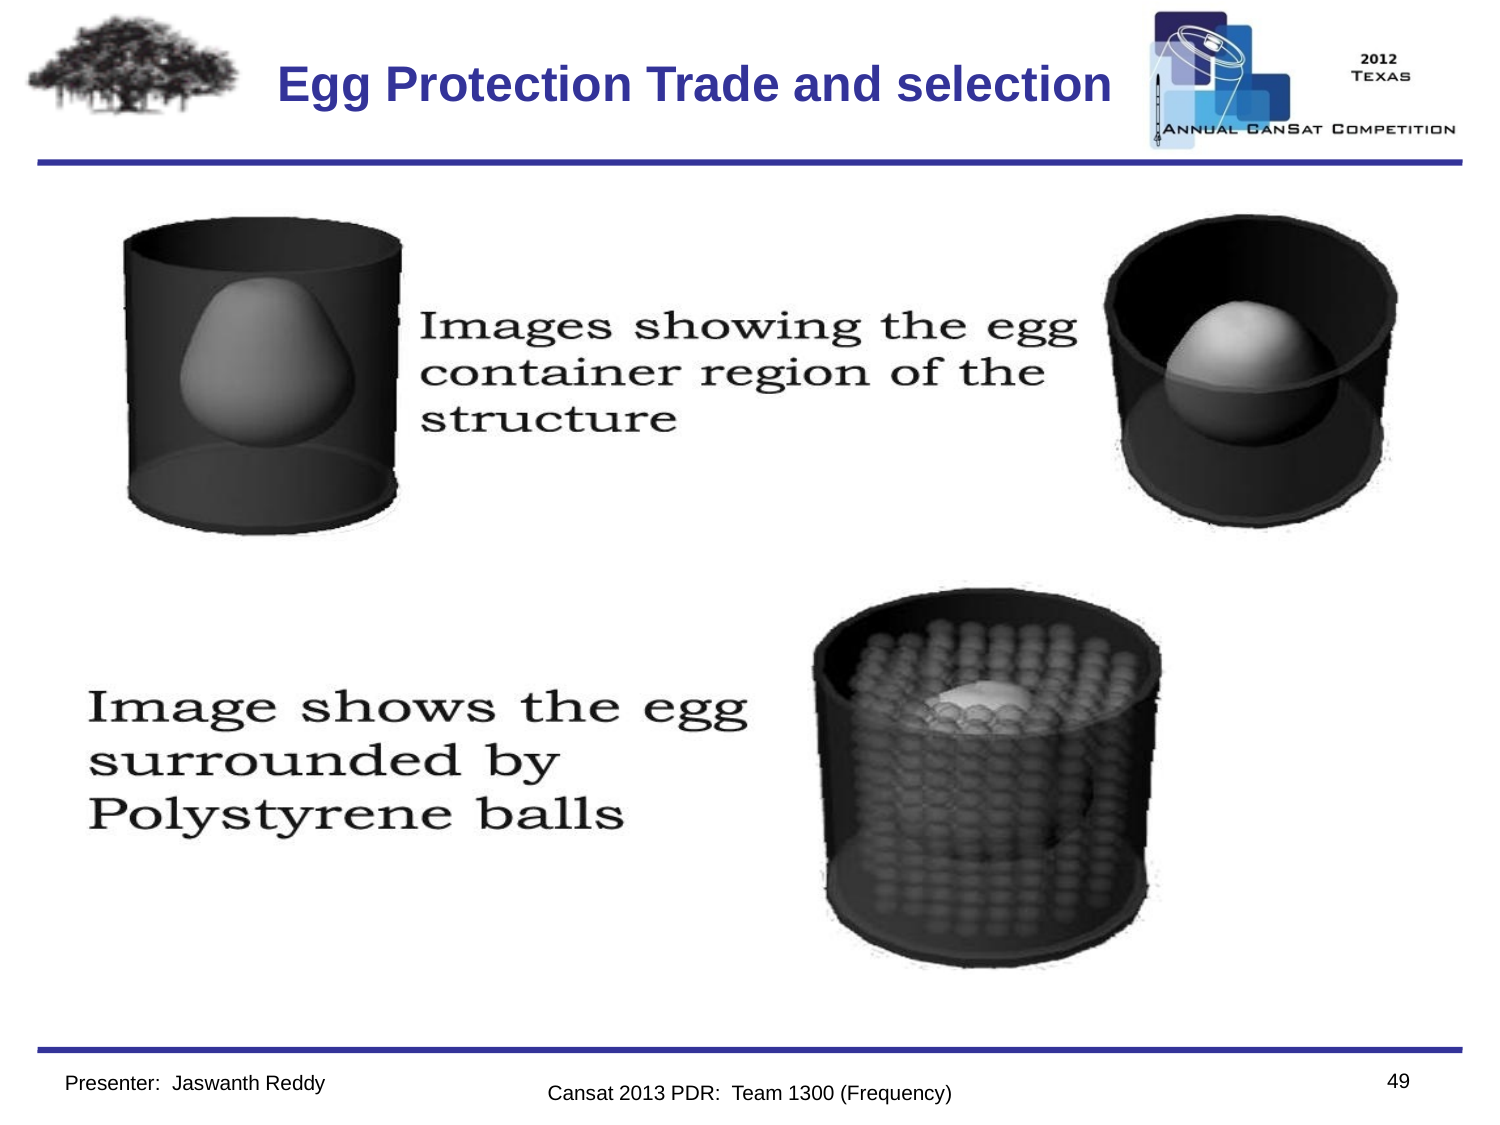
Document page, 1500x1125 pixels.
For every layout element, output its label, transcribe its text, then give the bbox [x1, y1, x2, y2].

picture [74, 199, 1401, 976]
picture [0, 12, 270, 151]
footer Cansat 2013 PDR: Team 1300 (Frequency) [450, 1071, 1050, 1112]
text_box Presenter: Jaswanth Reddy [49, 1062, 425, 1103]
slide_number 49 [1312, 1059, 1425, 1100]
title Egg Protection Trade and selection [271, 12, 1238, 150]
picture [1142, 1, 1463, 157]
